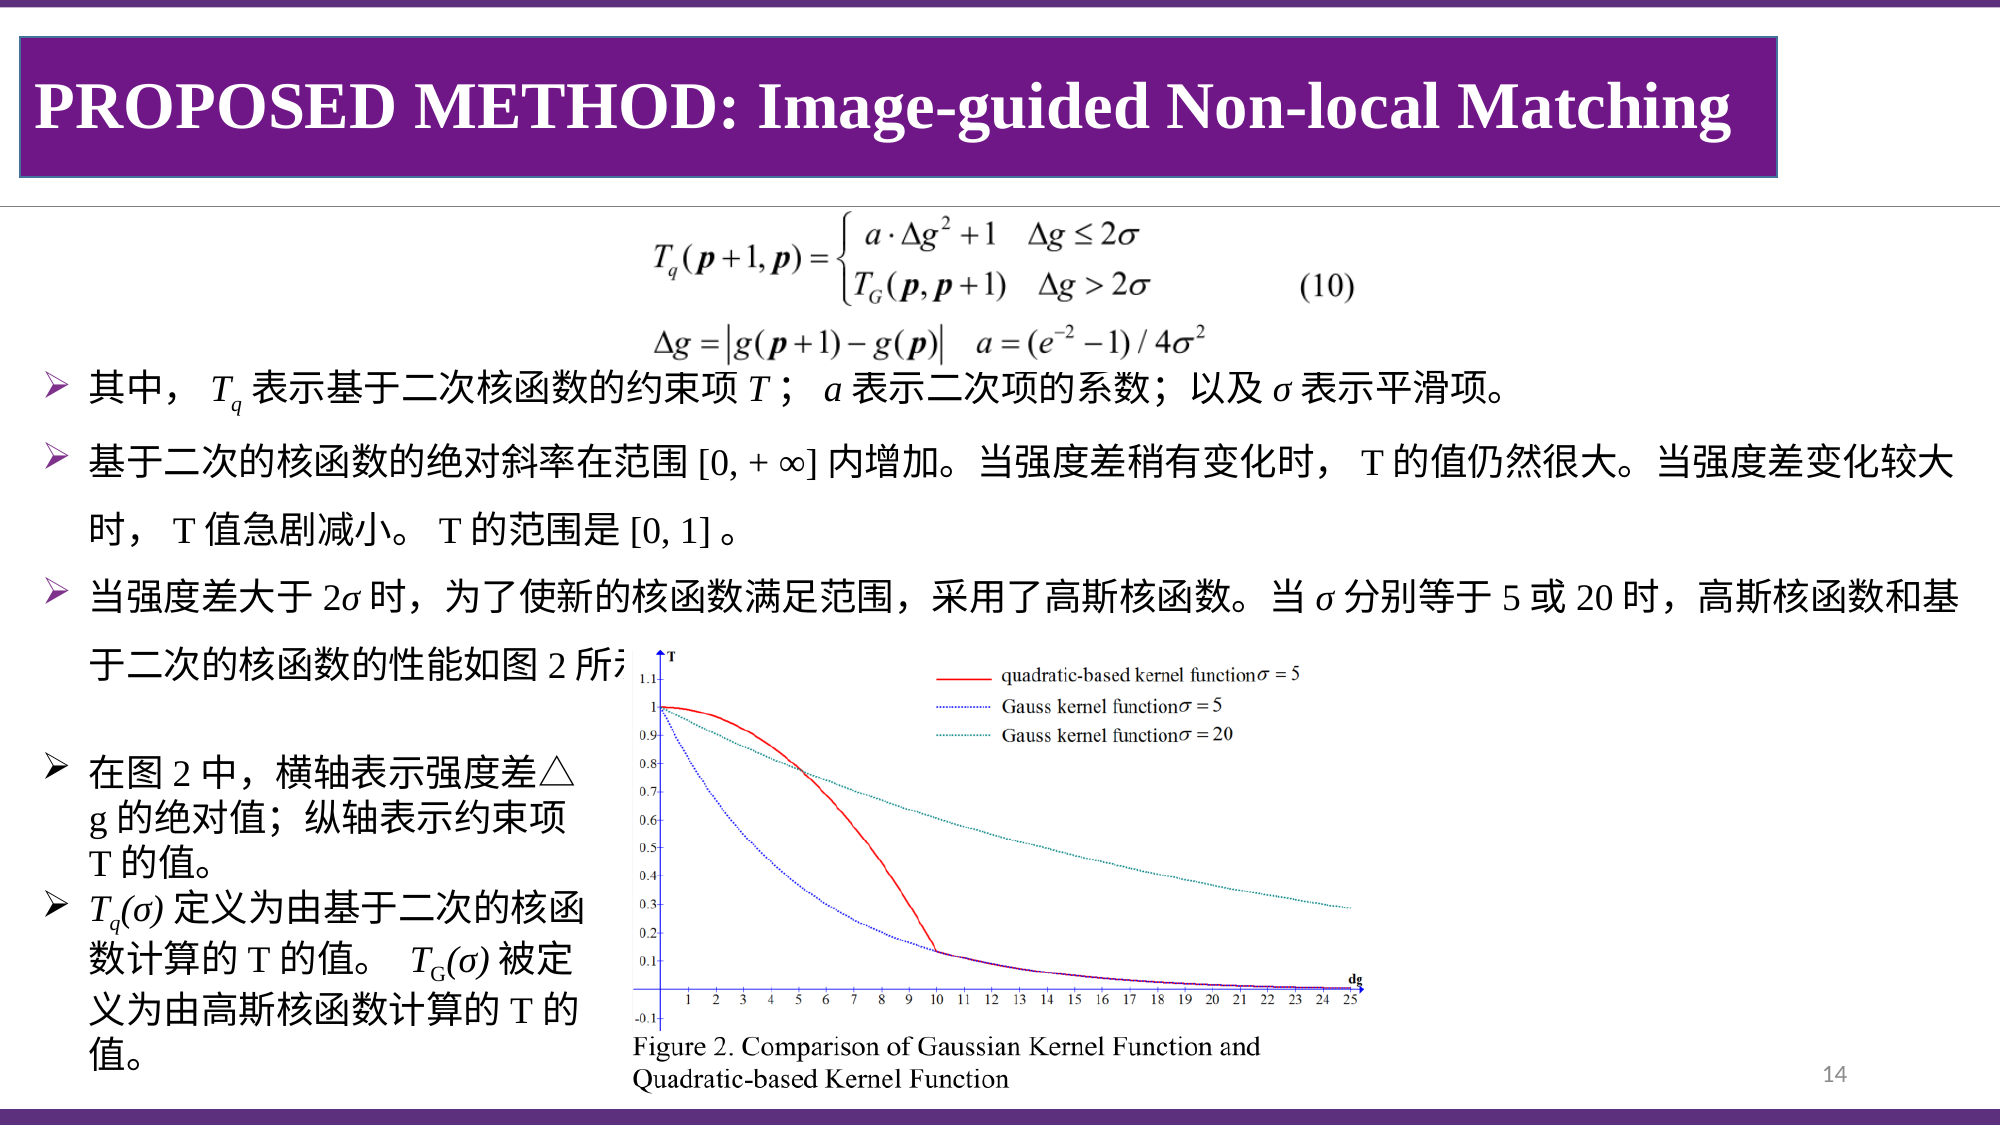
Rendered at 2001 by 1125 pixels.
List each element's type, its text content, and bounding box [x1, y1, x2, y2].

text_box PROPOSED METHOD: Image-guided Non-local Matching [19, 54, 1777, 149]
slide_number 14 [1412, 1042, 1863, 1103]
text_box 其中，Tq表示基于二次核函数的约束项T；a表示二次项的系数；以及σ表示平滑项。 基于二次的核函数的绝对斜率在范围[0, + ∞]内增加。当强度差稍有变化时，T的值仍然很大。当强度差变化较大时，T值急剧减小。T的范围是[0, 1]。 当强度差大于2σ时，为了使新的核函数满足范围，采用了高斯核函数。当σ分别等于5或20时，高斯核函数和基于二次的核函数的性能如图2所示。 [27, 218, 1977, 693]
text_box [0, 1108, 2000, 1125]
picture [624, 632, 1376, 1102]
picture [639, 210, 1361, 372]
text_box [19, 36, 1778, 178]
text_box 在图2中，横轴表示强度差△g的绝对值；纵轴表示约束项T的值。 Tq(σ)定义为由基于二次的核函数计算的T的值。 TG(σ)被定义为由高斯核函数计算的T的值。 [27, 741, 602, 1084]
text_box [0, 0, 2000, 8]
